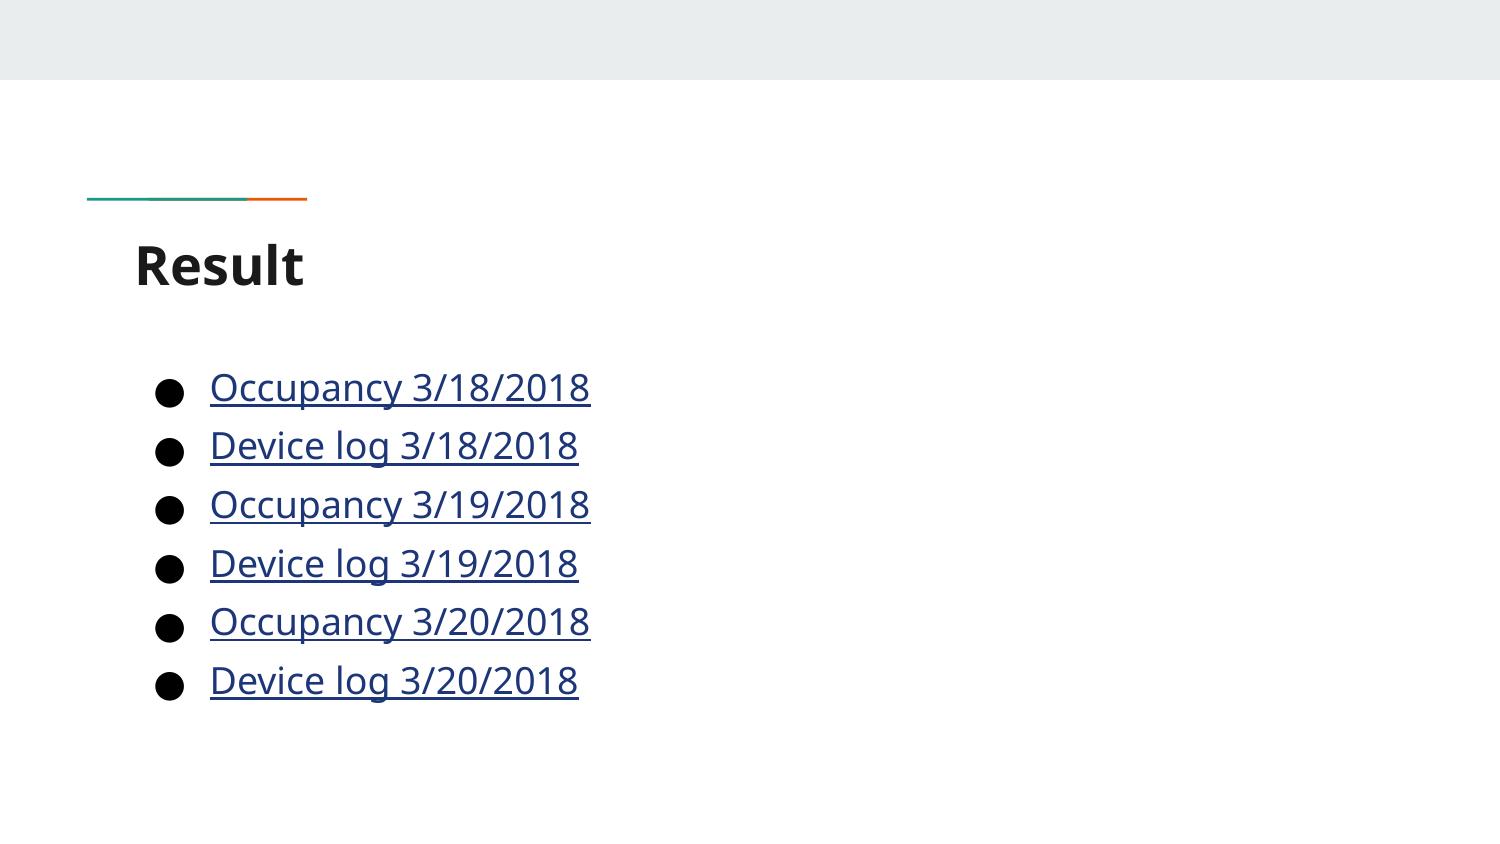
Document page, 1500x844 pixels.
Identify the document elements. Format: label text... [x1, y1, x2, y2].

title Result [119, 216, 1381, 305]
list Occupancy 3/18/2018 Device log 3/18/2018 Occupancy 3/19/2018 Device log 3/19/2018 Occupancy 3/20/2018 Device log 3/20/2018 [119, 341, 1245, 787]
